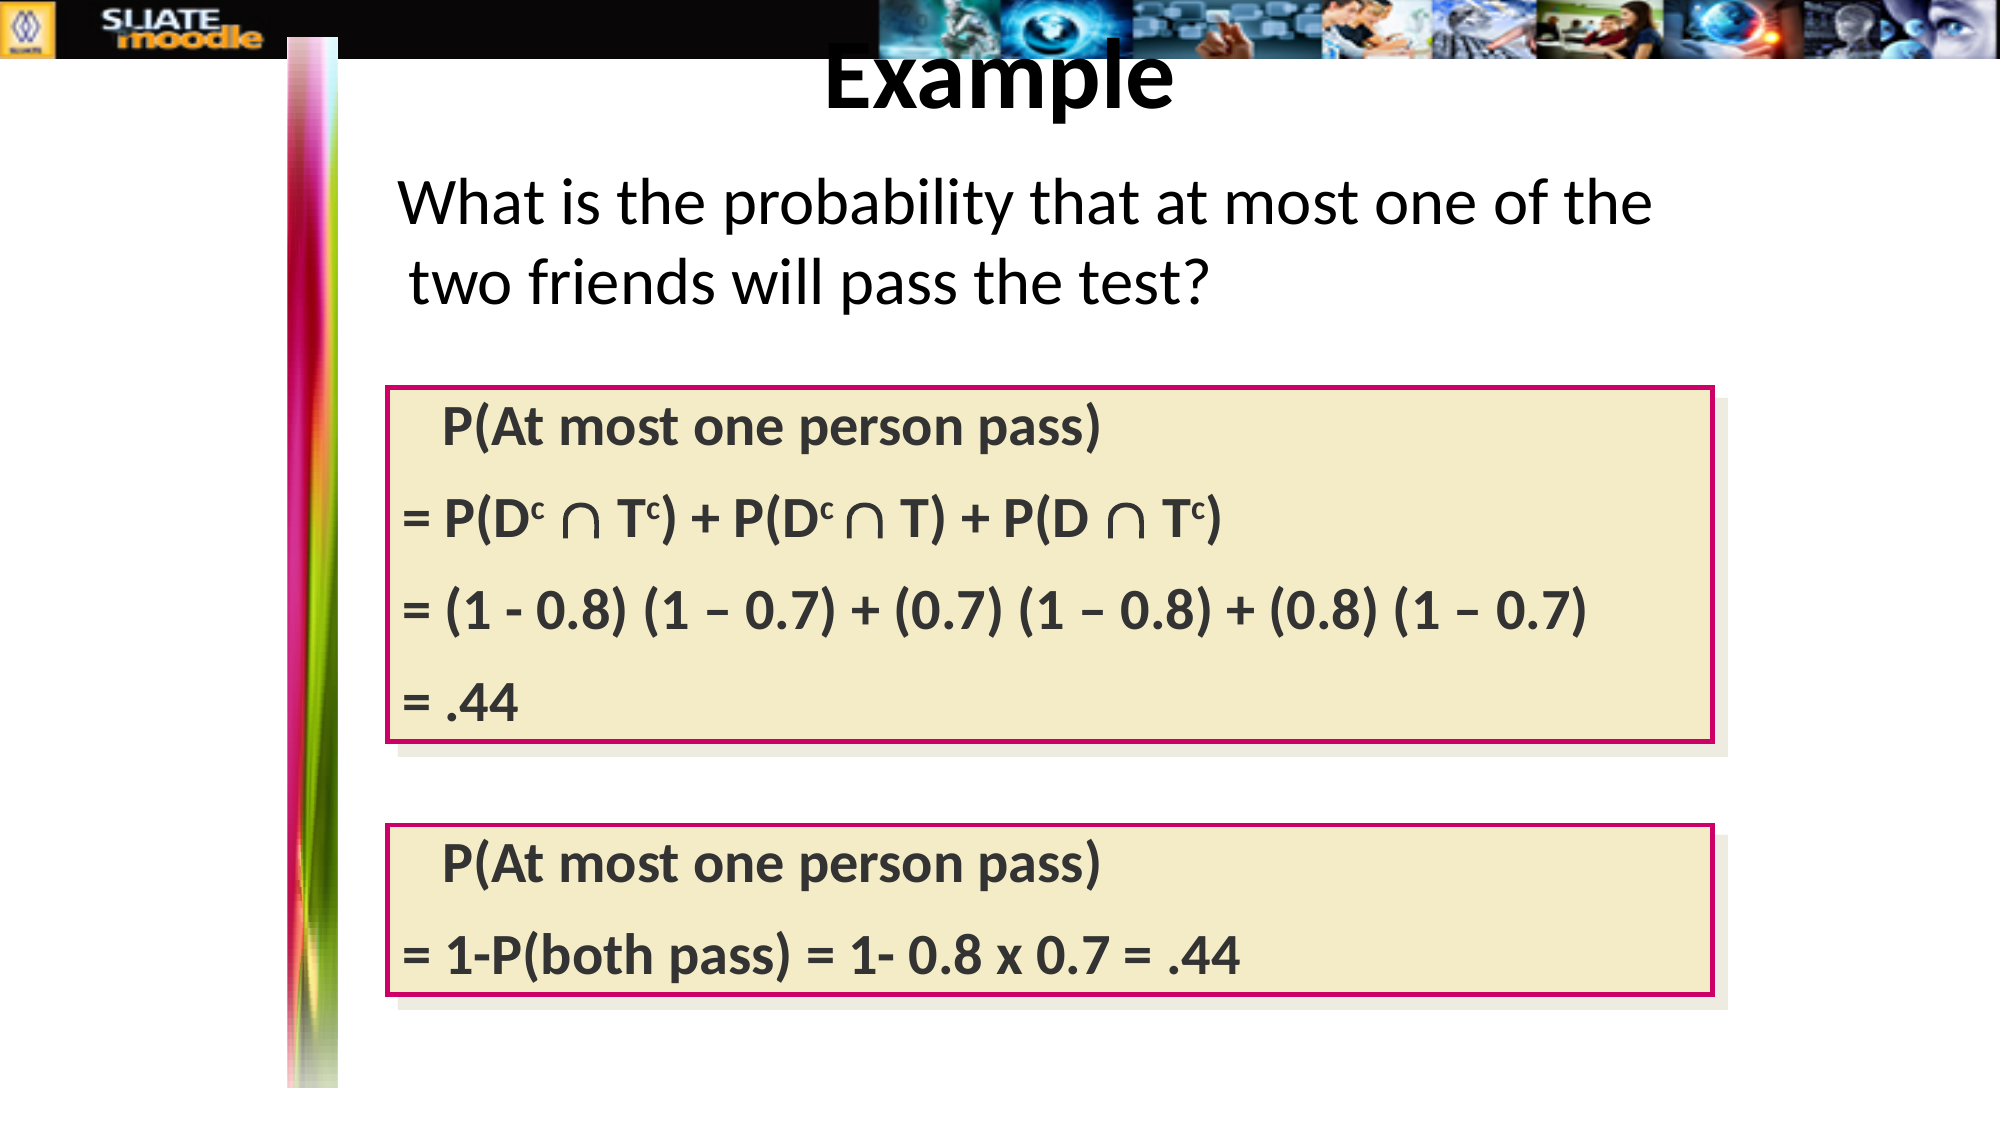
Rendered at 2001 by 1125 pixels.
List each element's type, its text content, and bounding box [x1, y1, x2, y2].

list What is the probability that at most one of the two friends will pass the test? [337, 149, 1713, 1125]
picture [0, 0, 362, 1088]
text_box P(At most one person pass) = P(Dc  Tc) + P(Dc  T) + P(D  Tc) = (1 - 0.8) (1 – 0.7) + (0.7) (1 – 0.8) + (0.8) (1 – 0.7) = .44 [387, 387, 1713, 742]
text_box P(At most one person pass) = 1-P(both pass) = 1- 0.8 x 0.7 = .44 [387, 824, 1713, 995]
title Example [362, 0, 1638, 138]
picture [1638, 0, 2000, 59]
